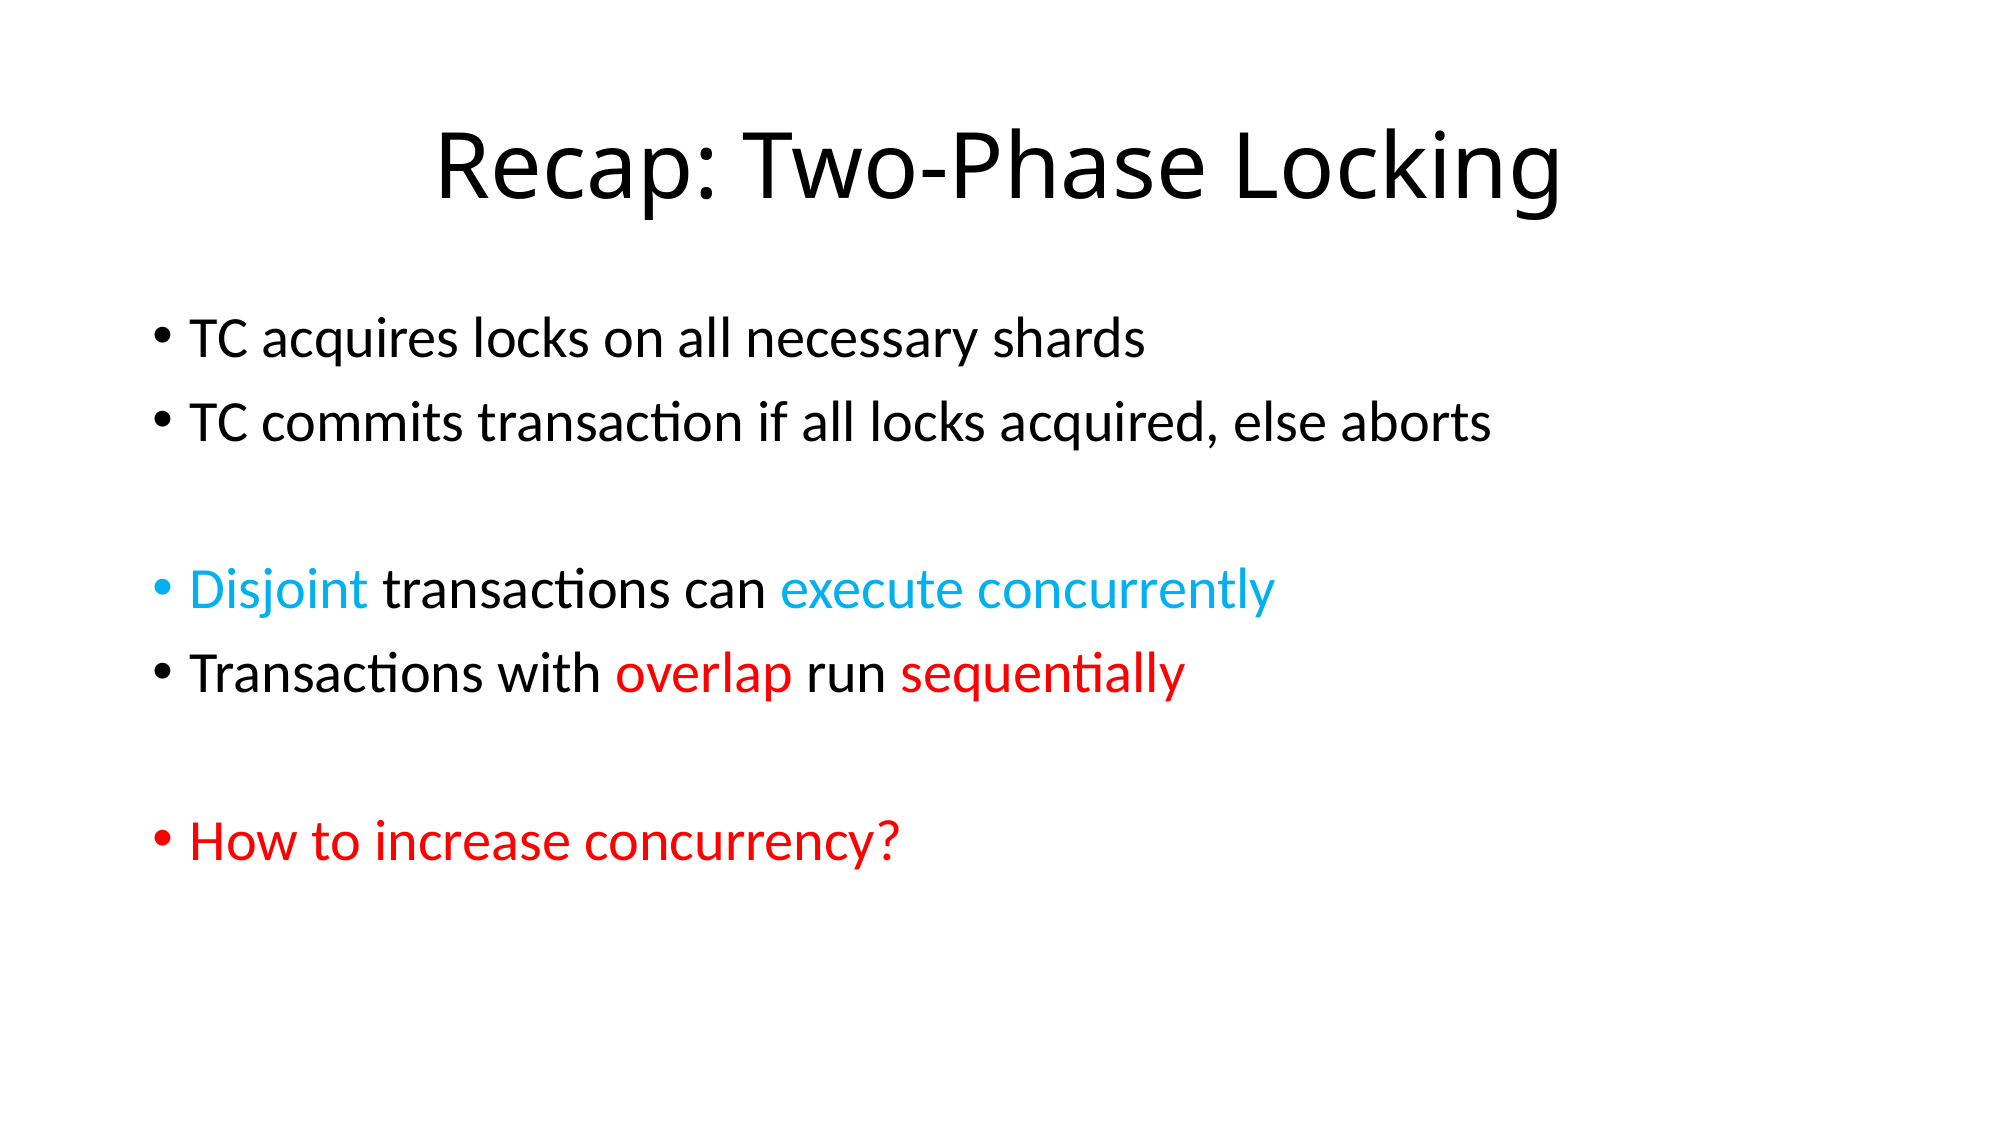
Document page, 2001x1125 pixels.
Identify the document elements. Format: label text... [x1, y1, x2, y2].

title Recap: Two-Phase Locking [137, 59, 1863, 278]
list TC acquires locks on all necessary shards TC commits transaction if all locks acquired, else aborts Disjoint transactions can execute concurrently Transactions with overlap run sequentially How to increase concurrency? [137, 299, 1863, 1014]
